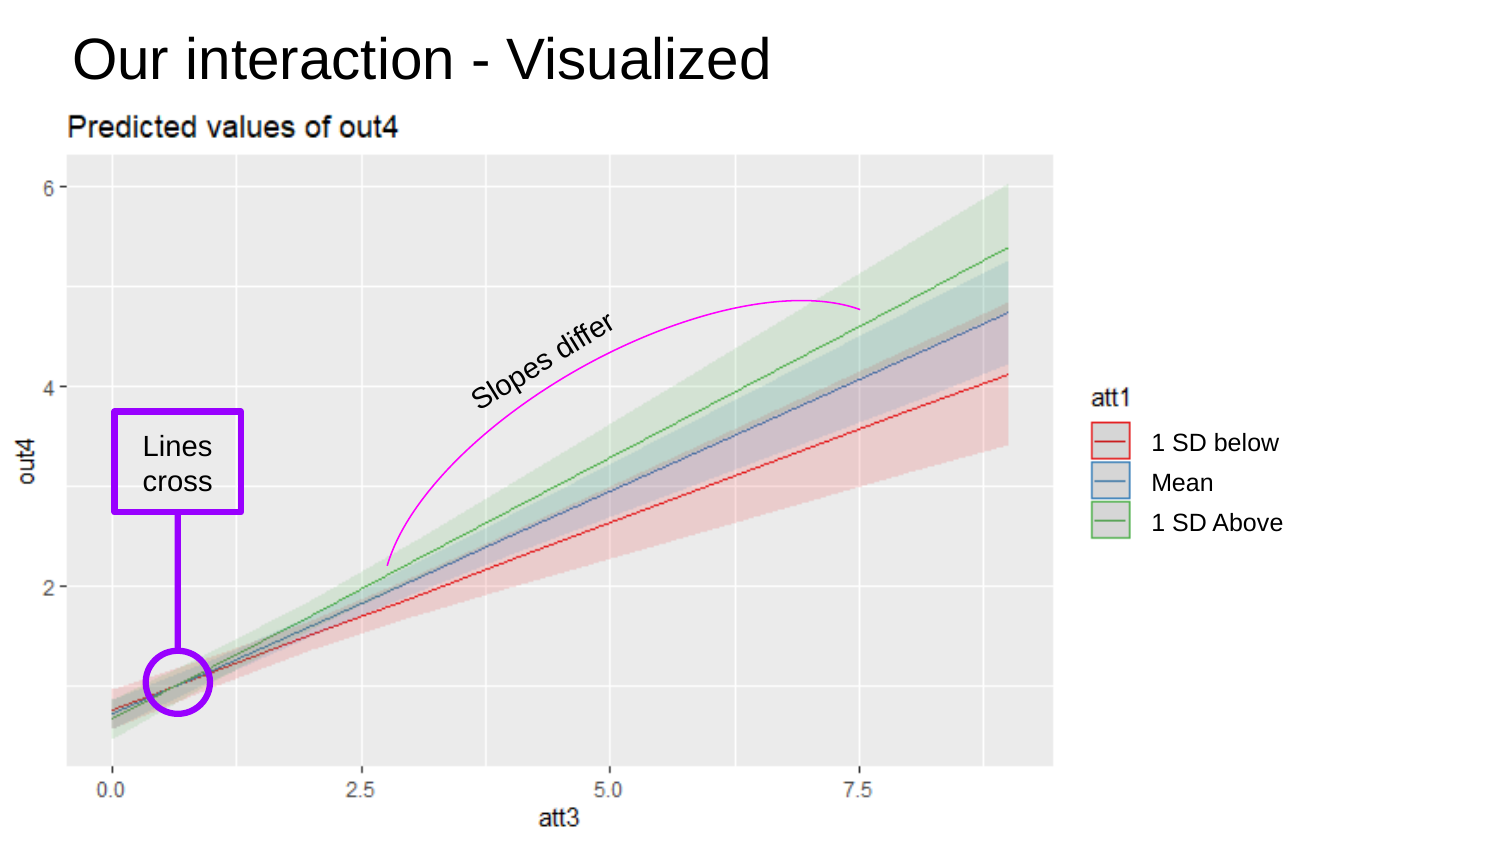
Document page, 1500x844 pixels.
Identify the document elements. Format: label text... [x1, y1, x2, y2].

title Our interaction - Visualized [57, 6, 1455, 101]
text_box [0, 99, 1319, 844]
